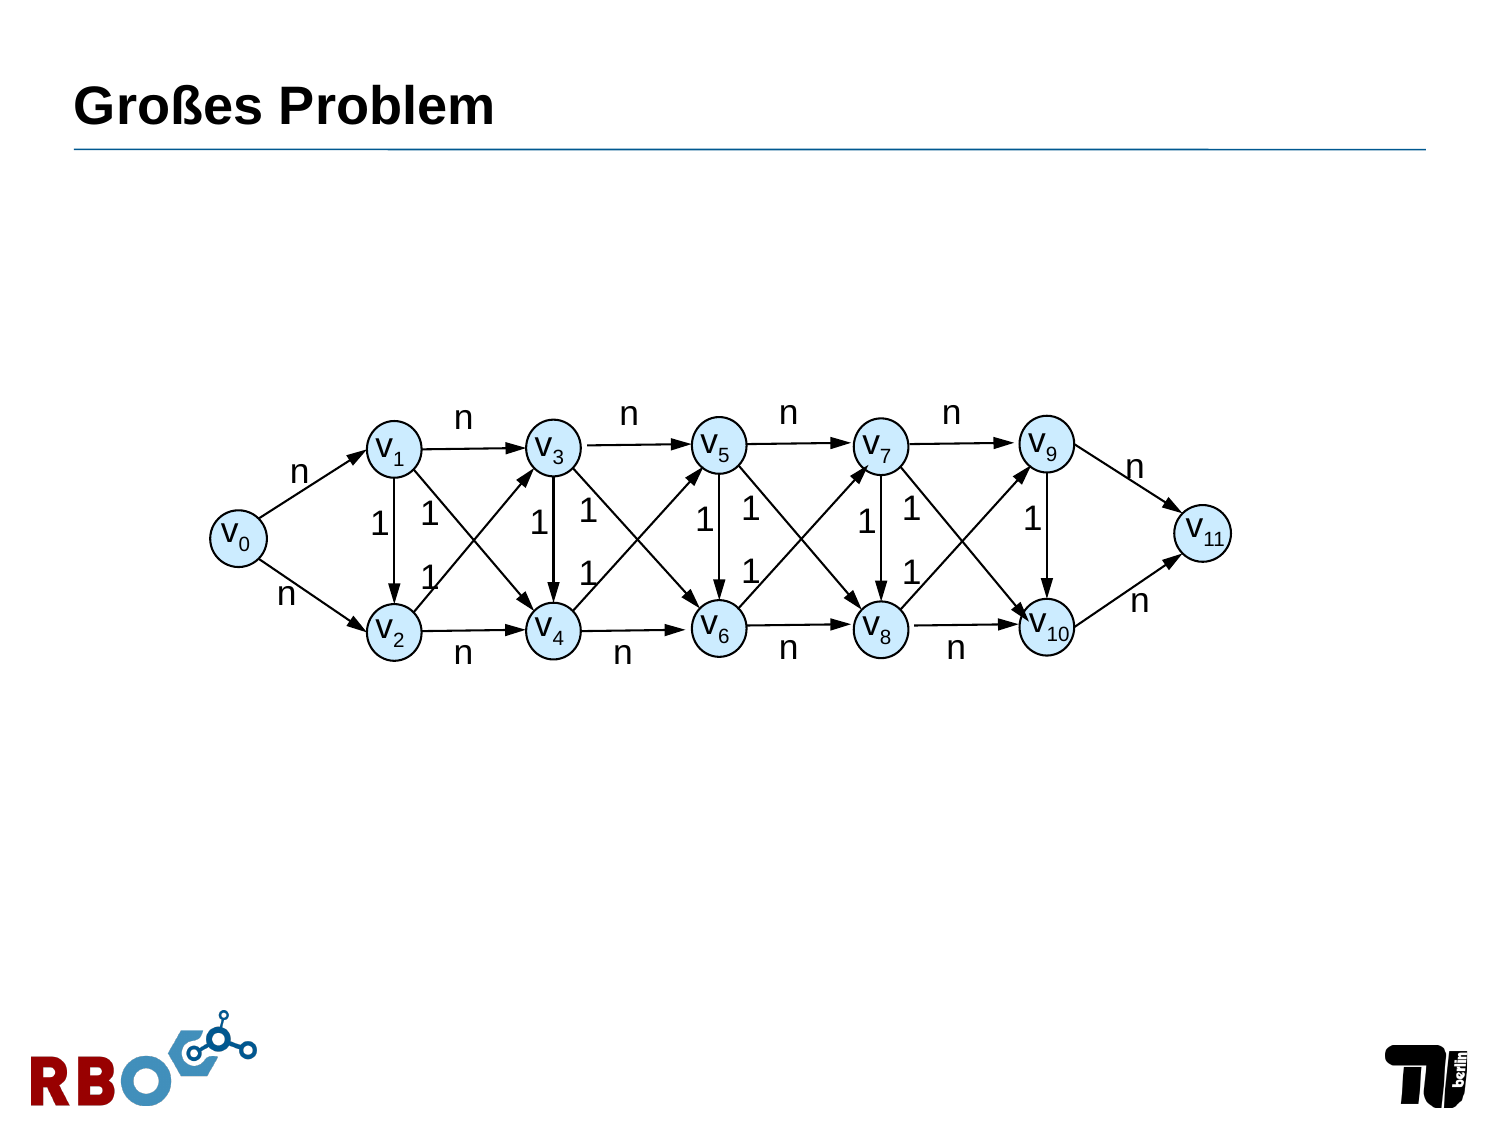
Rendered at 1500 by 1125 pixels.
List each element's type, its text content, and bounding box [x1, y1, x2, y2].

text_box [572, 466, 704, 612]
picture [31, 1010, 257, 1106]
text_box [737, 464, 869, 610]
text_box [376, 423, 422, 478]
text_box [1019, 423, 1028, 463]
text_box n [941, 388, 962, 432]
text_box n [778, 388, 799, 432]
text_box [526, 428, 534, 466]
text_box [413, 467, 535, 613]
text_box [210, 513, 267, 568]
text_box [1174, 517, 1232, 562]
text_box 1 [708, 496, 714, 539]
text_box v0 [220, 506, 251, 556]
text_box n [453, 394, 474, 437]
text_box [706, 419, 747, 474]
text_box [538, 422, 581, 477]
text_box v6 [700, 598, 730, 648]
text_box 1 [1036, 495, 1042, 538]
text_box n [778, 635, 799, 667]
text_box [872, 420, 909, 476]
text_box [900, 464, 1032, 610]
text_box v2 [375, 602, 405, 652]
text_box [526, 605, 581, 660]
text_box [1073, 553, 1183, 628]
text_box v10 [1028, 597, 1070, 646]
title Großes Problem [73, 70, 1425, 173]
text_box [853, 603, 909, 659]
text_box [367, 429, 375, 470]
text_box [692, 425, 700, 464]
text_box v7 [862, 419, 892, 468]
picture [1377, 1045, 1468, 1108]
text_box n [946, 635, 967, 667]
text_box v8 [862, 600, 892, 649]
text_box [258, 558, 368, 633]
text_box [1073, 443, 1183, 514]
text_box 1 [539, 499, 549, 542]
text_box [691, 602, 747, 657]
text_box n [619, 390, 640, 433]
text_box [1034, 418, 1075, 473]
text_box n [613, 641, 633, 672]
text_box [258, 449, 368, 519]
text_box [853, 426, 862, 462]
text_box 1 [370, 500, 389, 543]
text_box v3 [534, 420, 565, 470]
text_box [367, 606, 422, 661]
text_box v1 [375, 422, 405, 471]
text_box [1019, 626, 1068, 656]
text_box v5 [700, 418, 730, 467]
text_box n [453, 641, 474, 672]
text_box v4 [534, 601, 565, 650]
text_box v11 [1185, 501, 1226, 550]
text_box v9 [1028, 416, 1058, 466]
